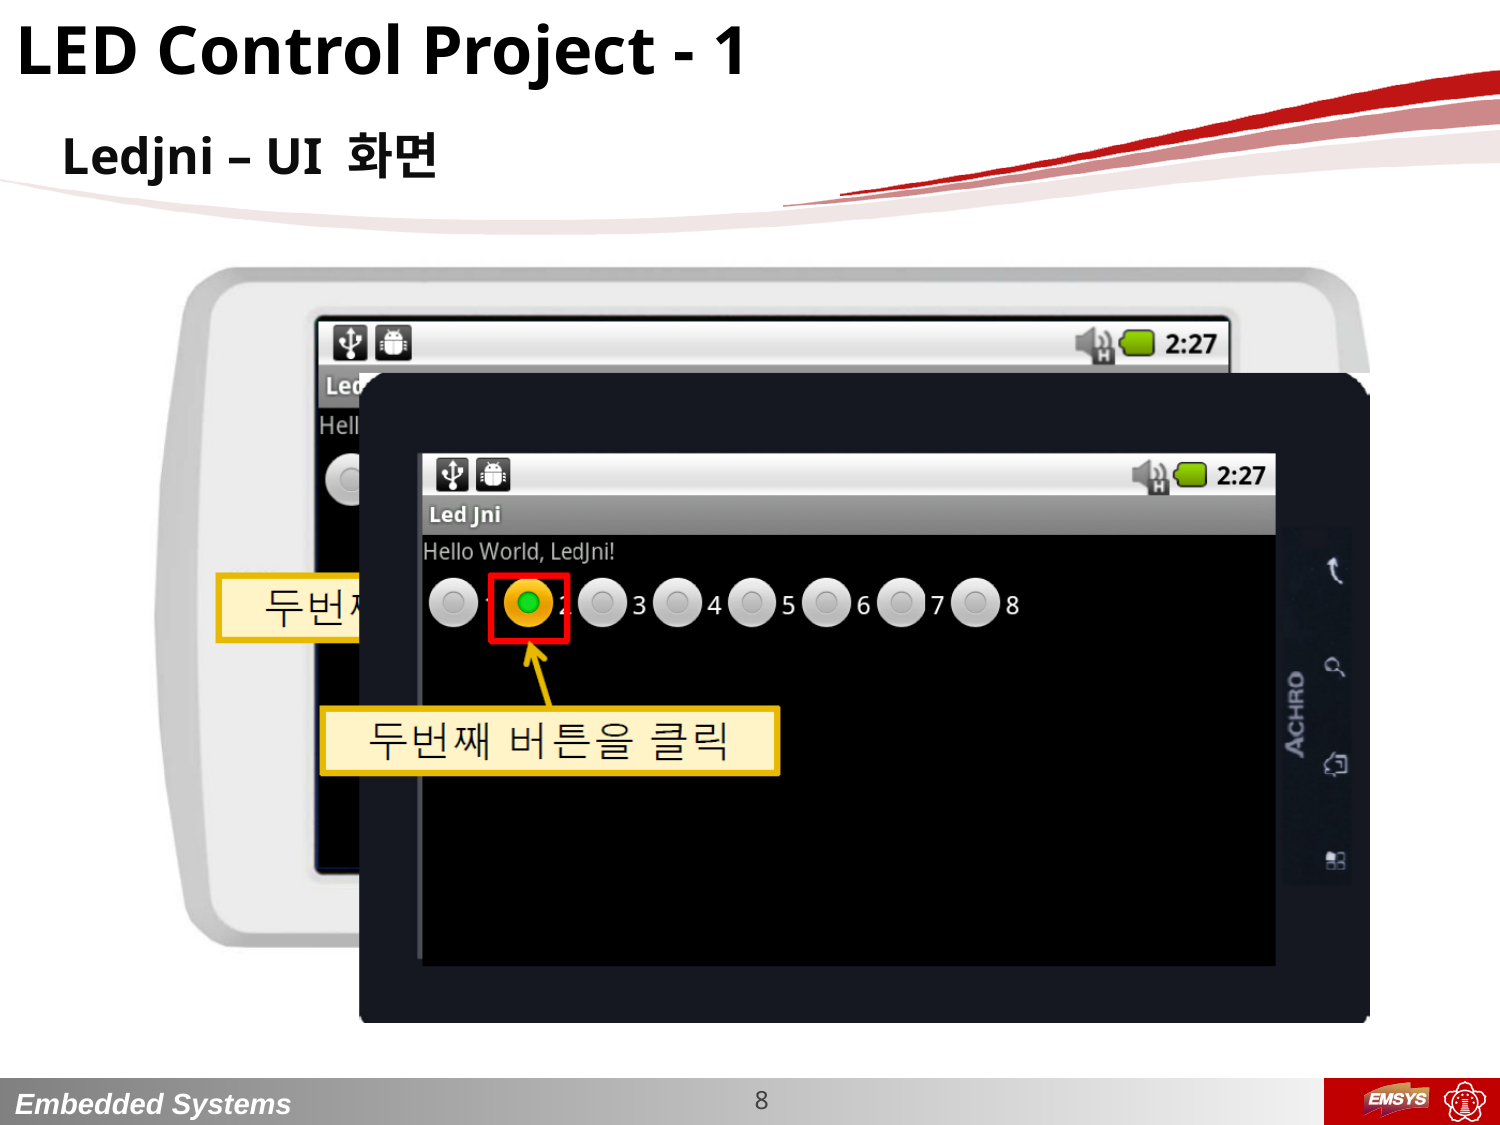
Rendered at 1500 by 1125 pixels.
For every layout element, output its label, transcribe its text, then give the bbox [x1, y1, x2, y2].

slide_number 8 [644, 1078, 879, 1125]
subtitle Ledjni – UI 화면 [46, 117, 1500, 200]
picture [147, 255, 1370, 1023]
title LED Control Project - 1 [0, 0, 1500, 96]
picture [0, 96, 1500, 235]
picture [1441, 1078, 1489, 1125]
picture [1363, 1082, 1430, 1118]
